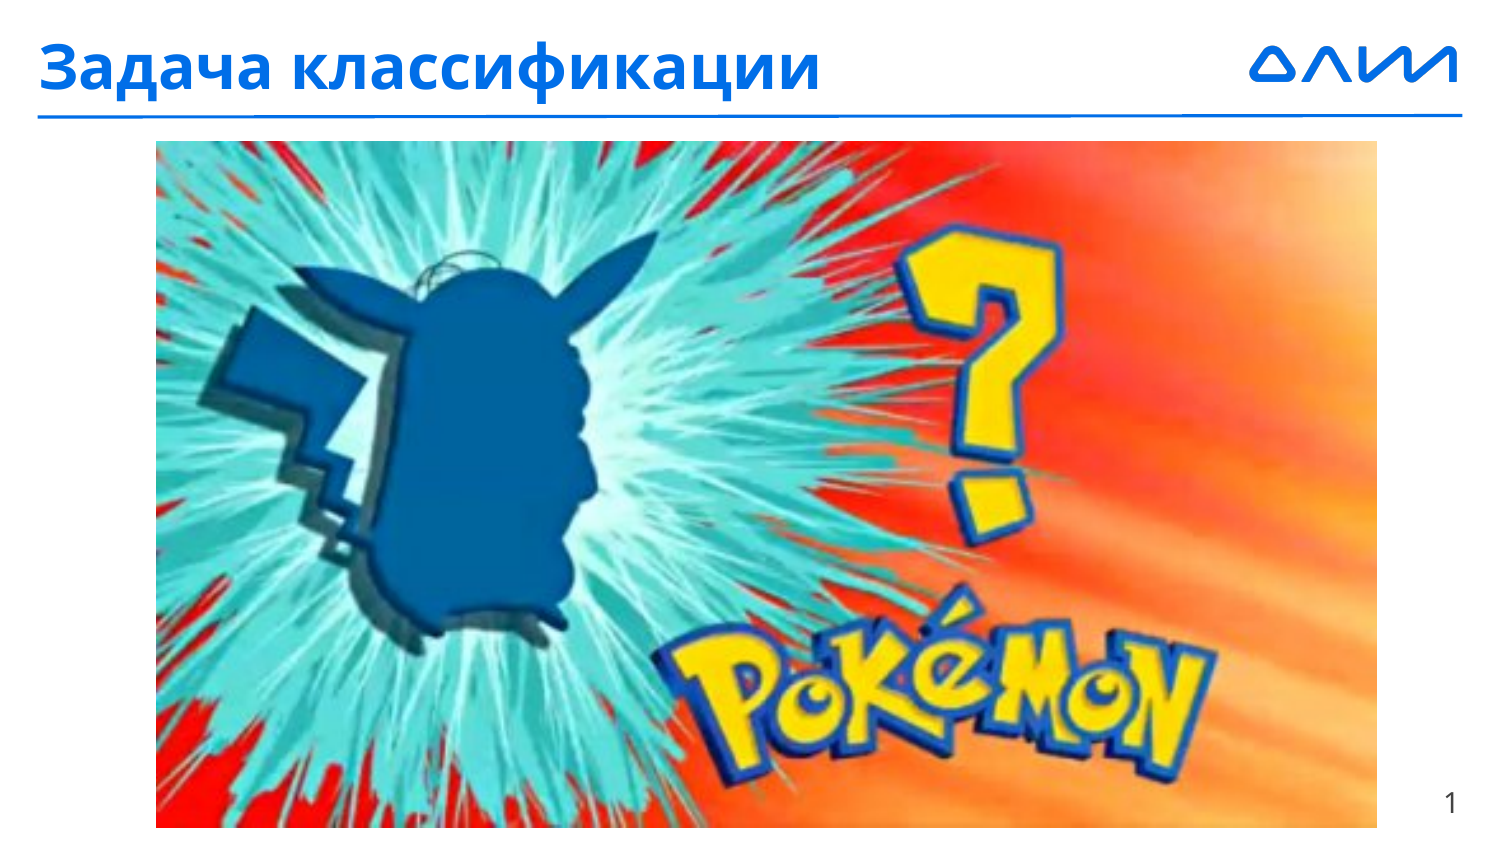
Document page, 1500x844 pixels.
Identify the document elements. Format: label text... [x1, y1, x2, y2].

text_box Задача классификации [23, 11, 1151, 117]
picture [1230, 19, 1476, 108]
text_box 1 [1386, 769, 1475, 828]
picture [155, 140, 1378, 828]
